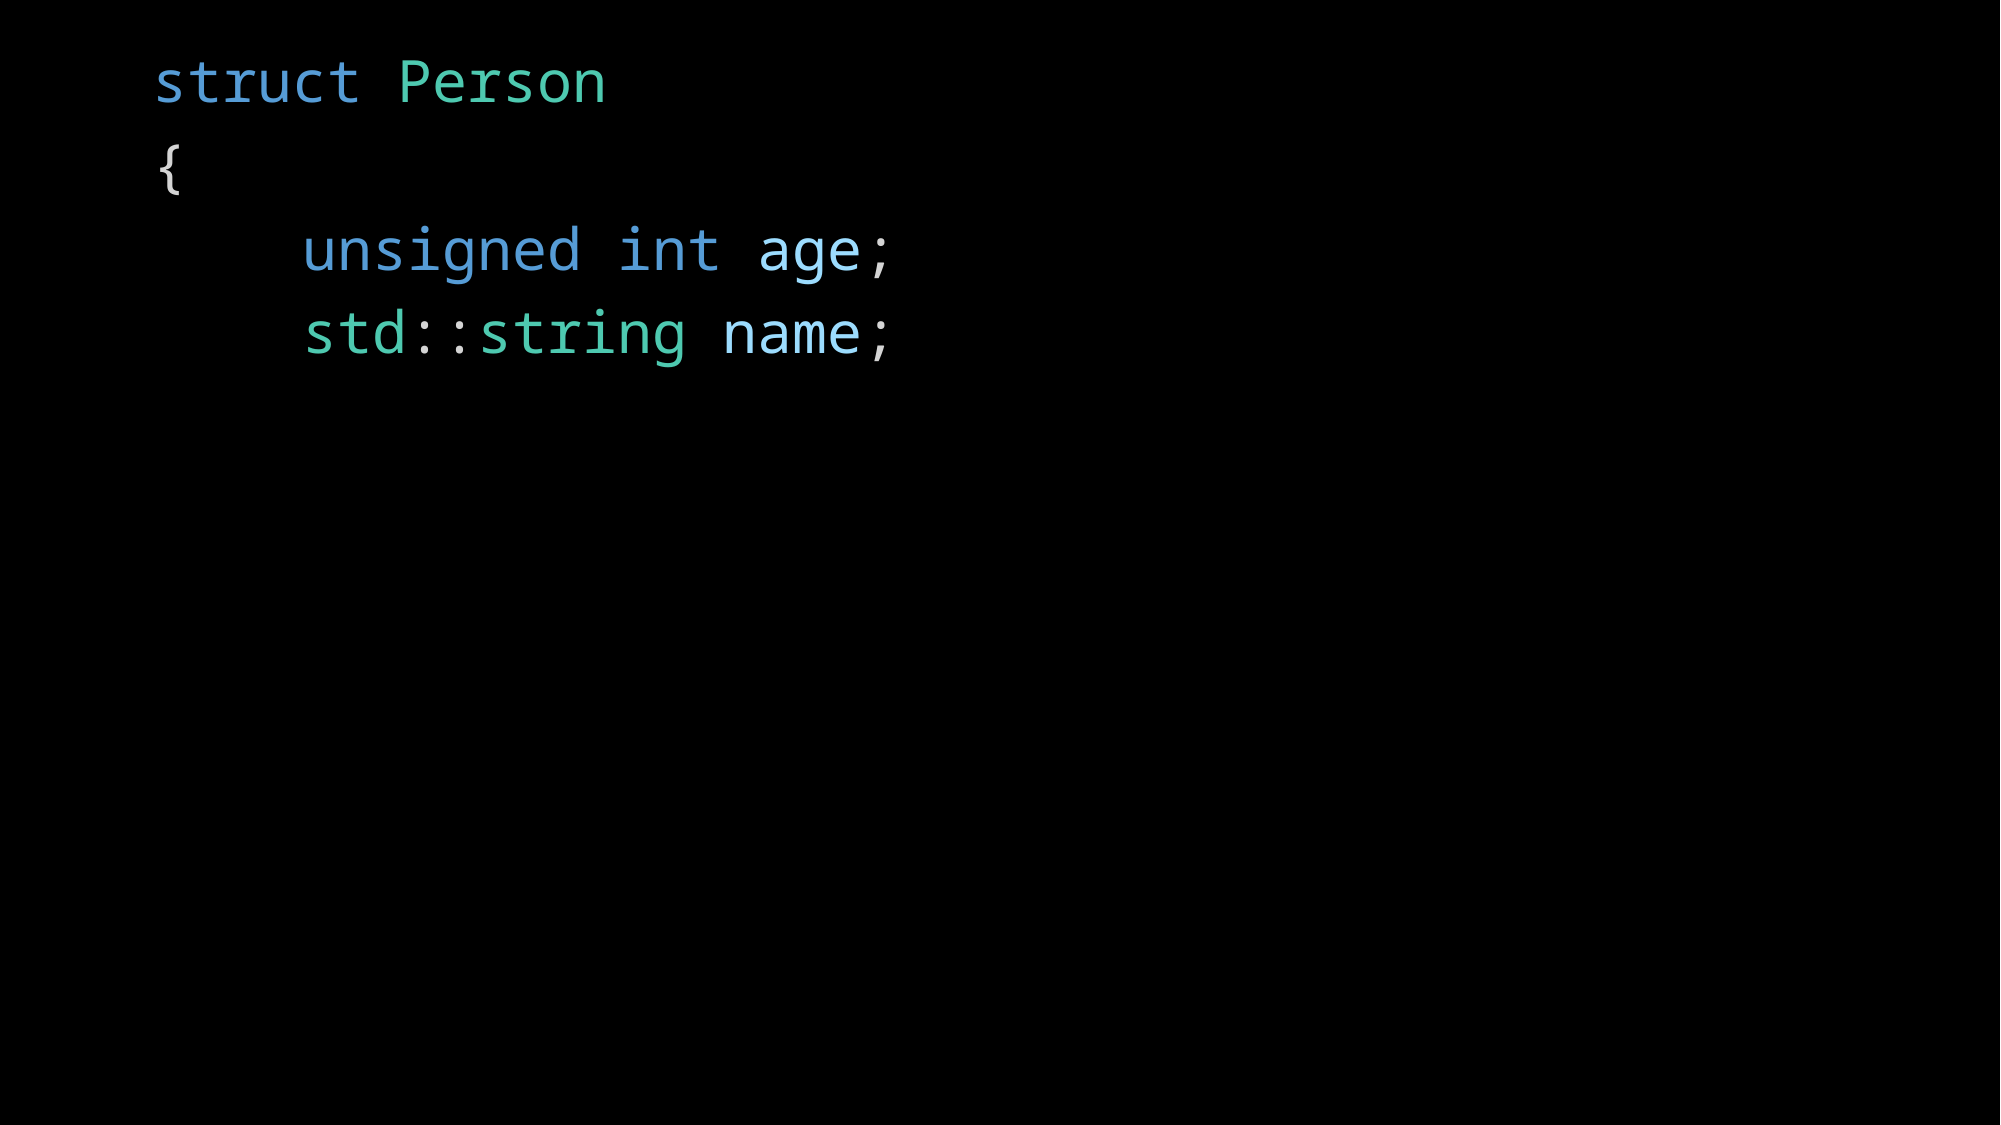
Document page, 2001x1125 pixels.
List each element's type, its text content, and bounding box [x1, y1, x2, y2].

list struct Person { unsigned int age; std::string name; [137, 44, 1863, 1097]
